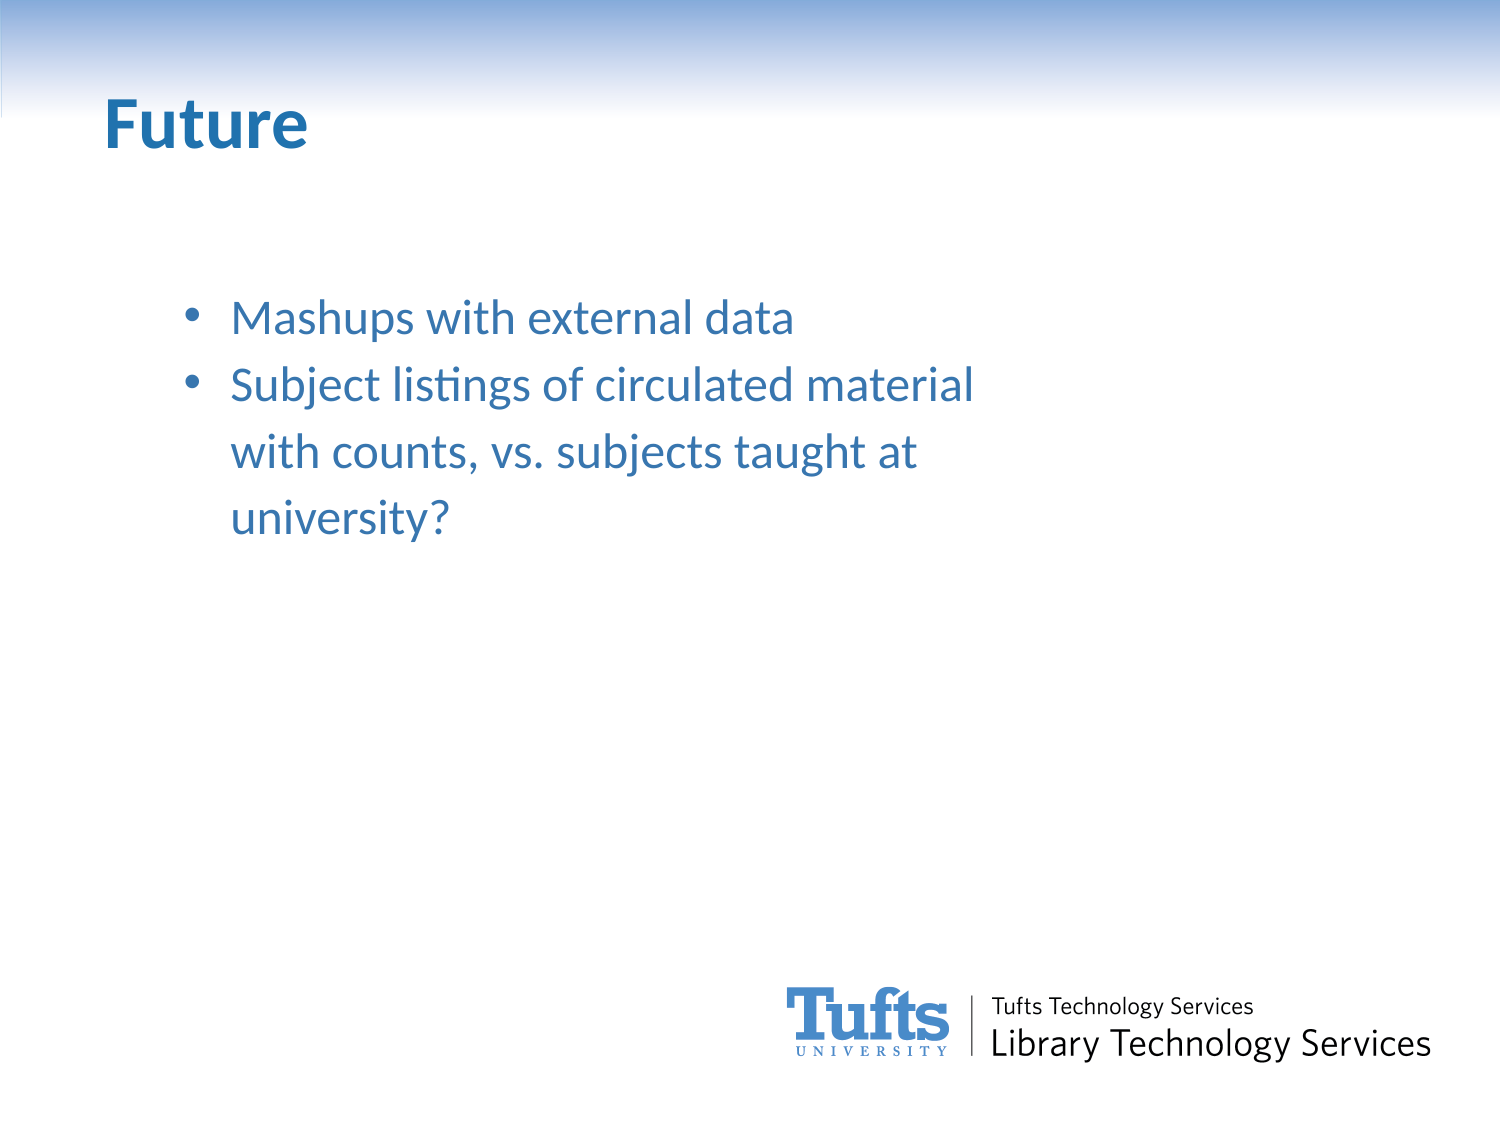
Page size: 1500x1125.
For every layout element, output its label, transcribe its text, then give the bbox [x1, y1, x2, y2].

picture [0, 0, 1500, 1125]
text_box Mashups with external data Subject listings of circulated material with counts, vs. subjects taught at university? [183, 211, 1066, 612]
text_box Future [89, 66, 325, 172]
